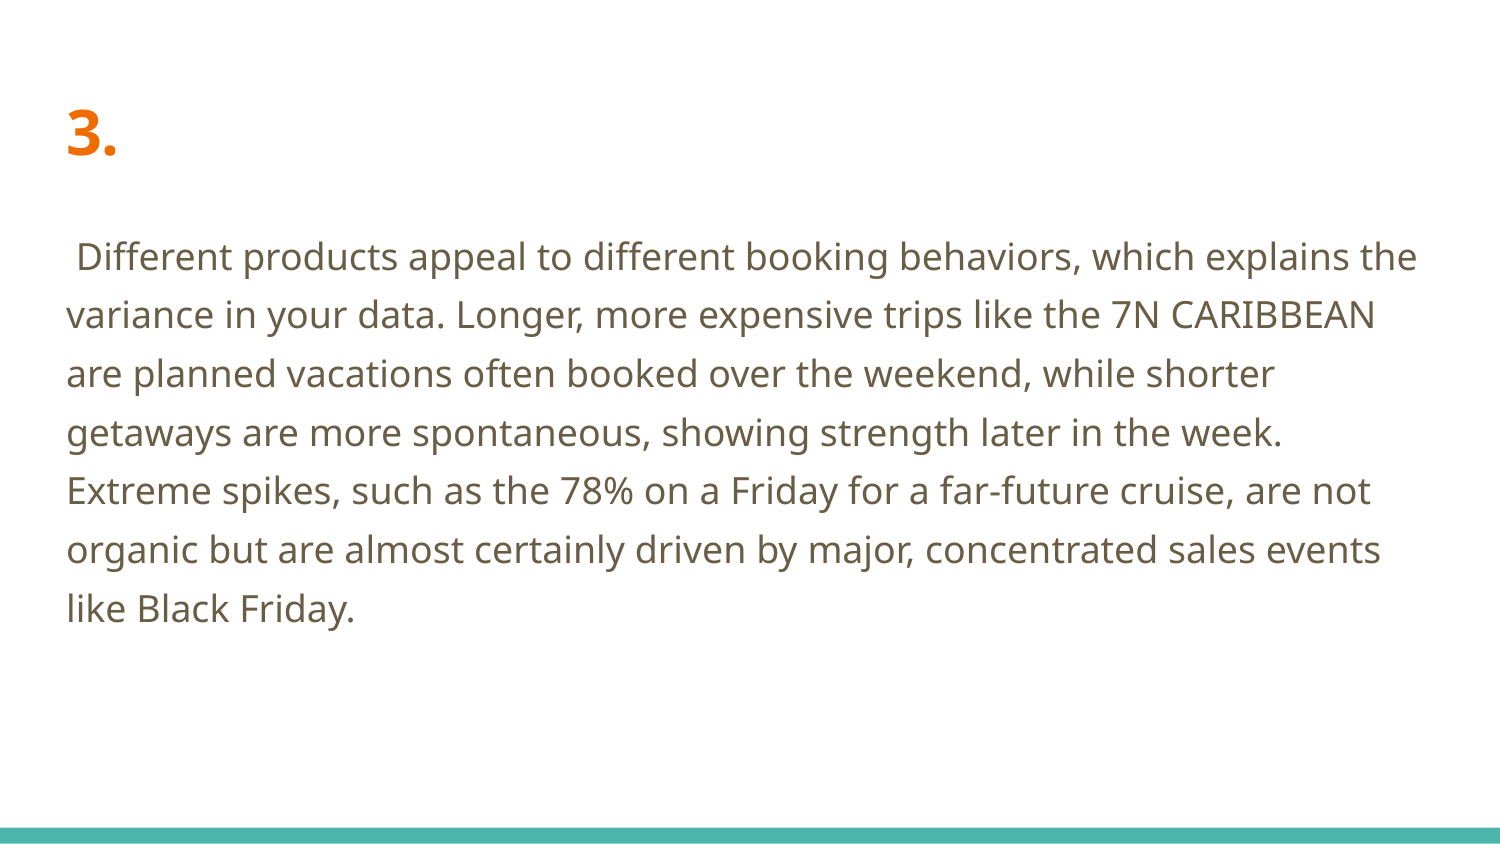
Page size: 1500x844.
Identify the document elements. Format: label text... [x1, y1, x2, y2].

list Different products appeal to different booking behaviors, which explains the variance in your data. Longer, more expensive trips like the 7N CARIBBEAN are planned vacations often booked over the weekend, while shorter getaways are more spontaneous, showing strength later in the week. Extreme spikes, such as the 78% on a Friday for a far-future cruise, are not organic but are almost certainly driven by major, concentrated sales events like Black Friday. [51, 207, 1449, 750]
title 3. [51, 72, 1449, 189]
